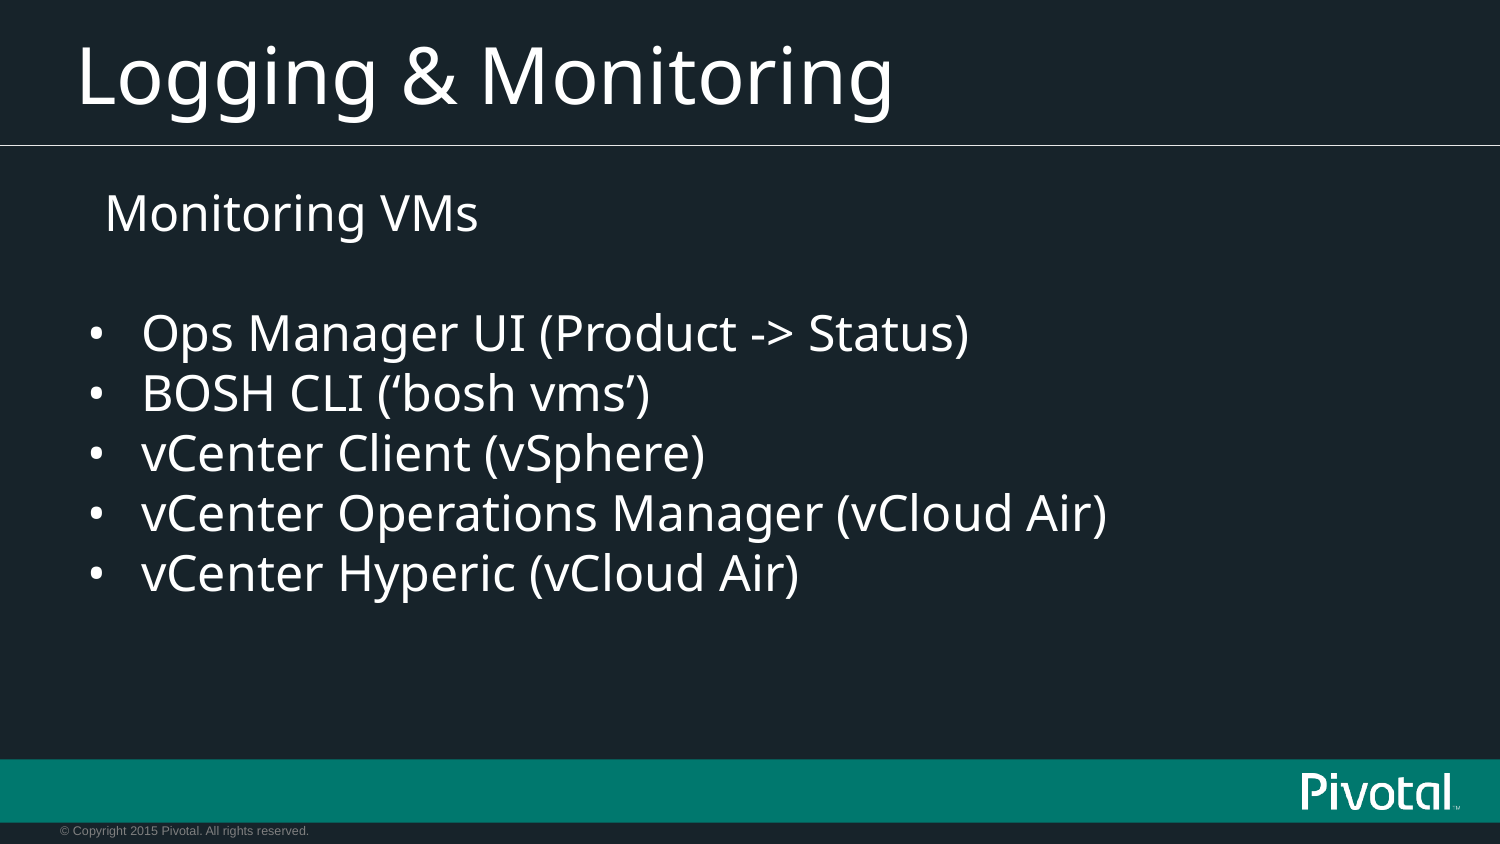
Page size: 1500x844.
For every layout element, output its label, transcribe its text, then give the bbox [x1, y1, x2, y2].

list Monitoring VMs Ops Manager UI (Product -> Status) BOSH CLI (‘bosh vms’) vCenter Client (vSphere) vCenter Operations Manager (vCloud Air) vCenter Hyperic (vCloud Air) [74, 181, 1426, 688]
title Logging & Monitoring [74, 5, 1426, 141]
picture [1302, 773, 1460, 810]
